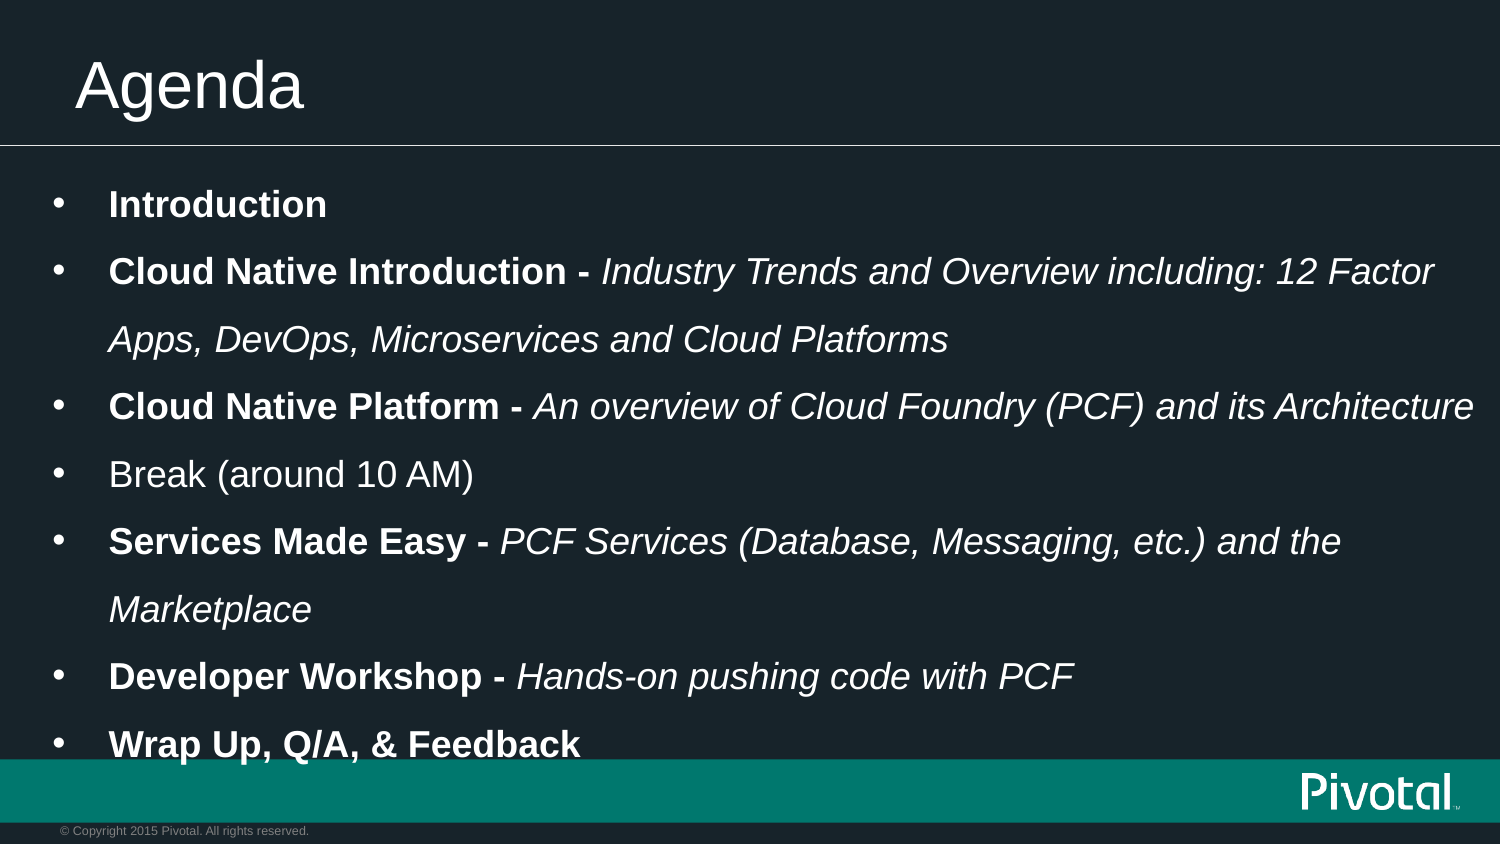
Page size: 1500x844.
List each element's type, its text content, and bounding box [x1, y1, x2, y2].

list Introduction Cloud Native Introduction - Industry Trends and Overview including: 12 Factor Apps, DevOps, Microservices and Cloud Platforms Cloud Native Platform - An overview of Cloud Foundry (PCF) and its Architecture Break (around 10 AM) Services Made Easy - PCF Services (Database, Messaging, etc.) and the Marketplace Developer Workshop - Hands-on pushing code with PCF Wrap Up, Q/A, & Feedback [37, 149, 1500, 762]
title Agenda [75, 52, 1425, 113]
picture [1302, 773, 1460, 810]
